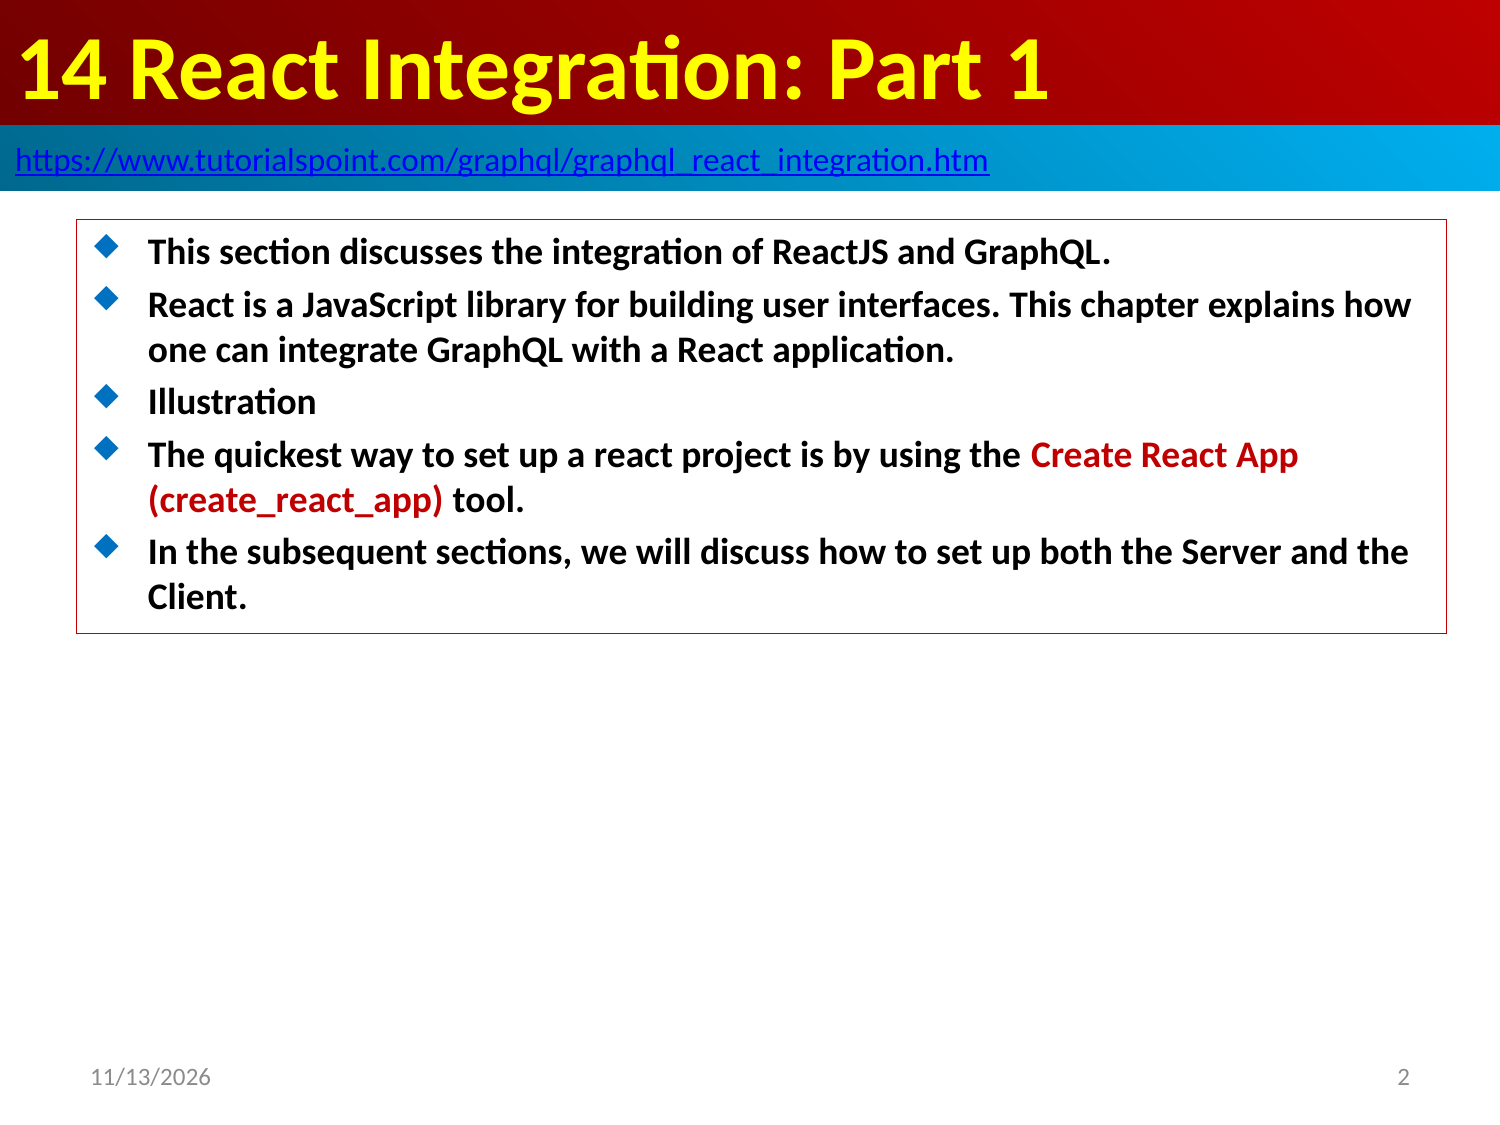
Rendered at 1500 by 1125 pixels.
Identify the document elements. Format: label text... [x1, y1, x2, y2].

text_box https://www.tutorialspoint.com/graphql/graphql_react_integration.htm [0, 125, 1500, 191]
title 14 React Integration: Part 1 [0, 0, 1500, 125]
slide_number 2 [1074, 1042, 1425, 1109]
subtitle This section discusses the integration of ReactJS and GraphQL. React is a JavaScript library for building user interfaces. This chapter explains how one can integrate GraphQL with a React application. Illustration The quickest way to set up a react project is by using the Create React App (create_react_app) tool. In the subsequent sections, we will discuss how to set up both the Server and the Client. [76, 219, 1447, 634]
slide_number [75, 1042, 425, 1109]
